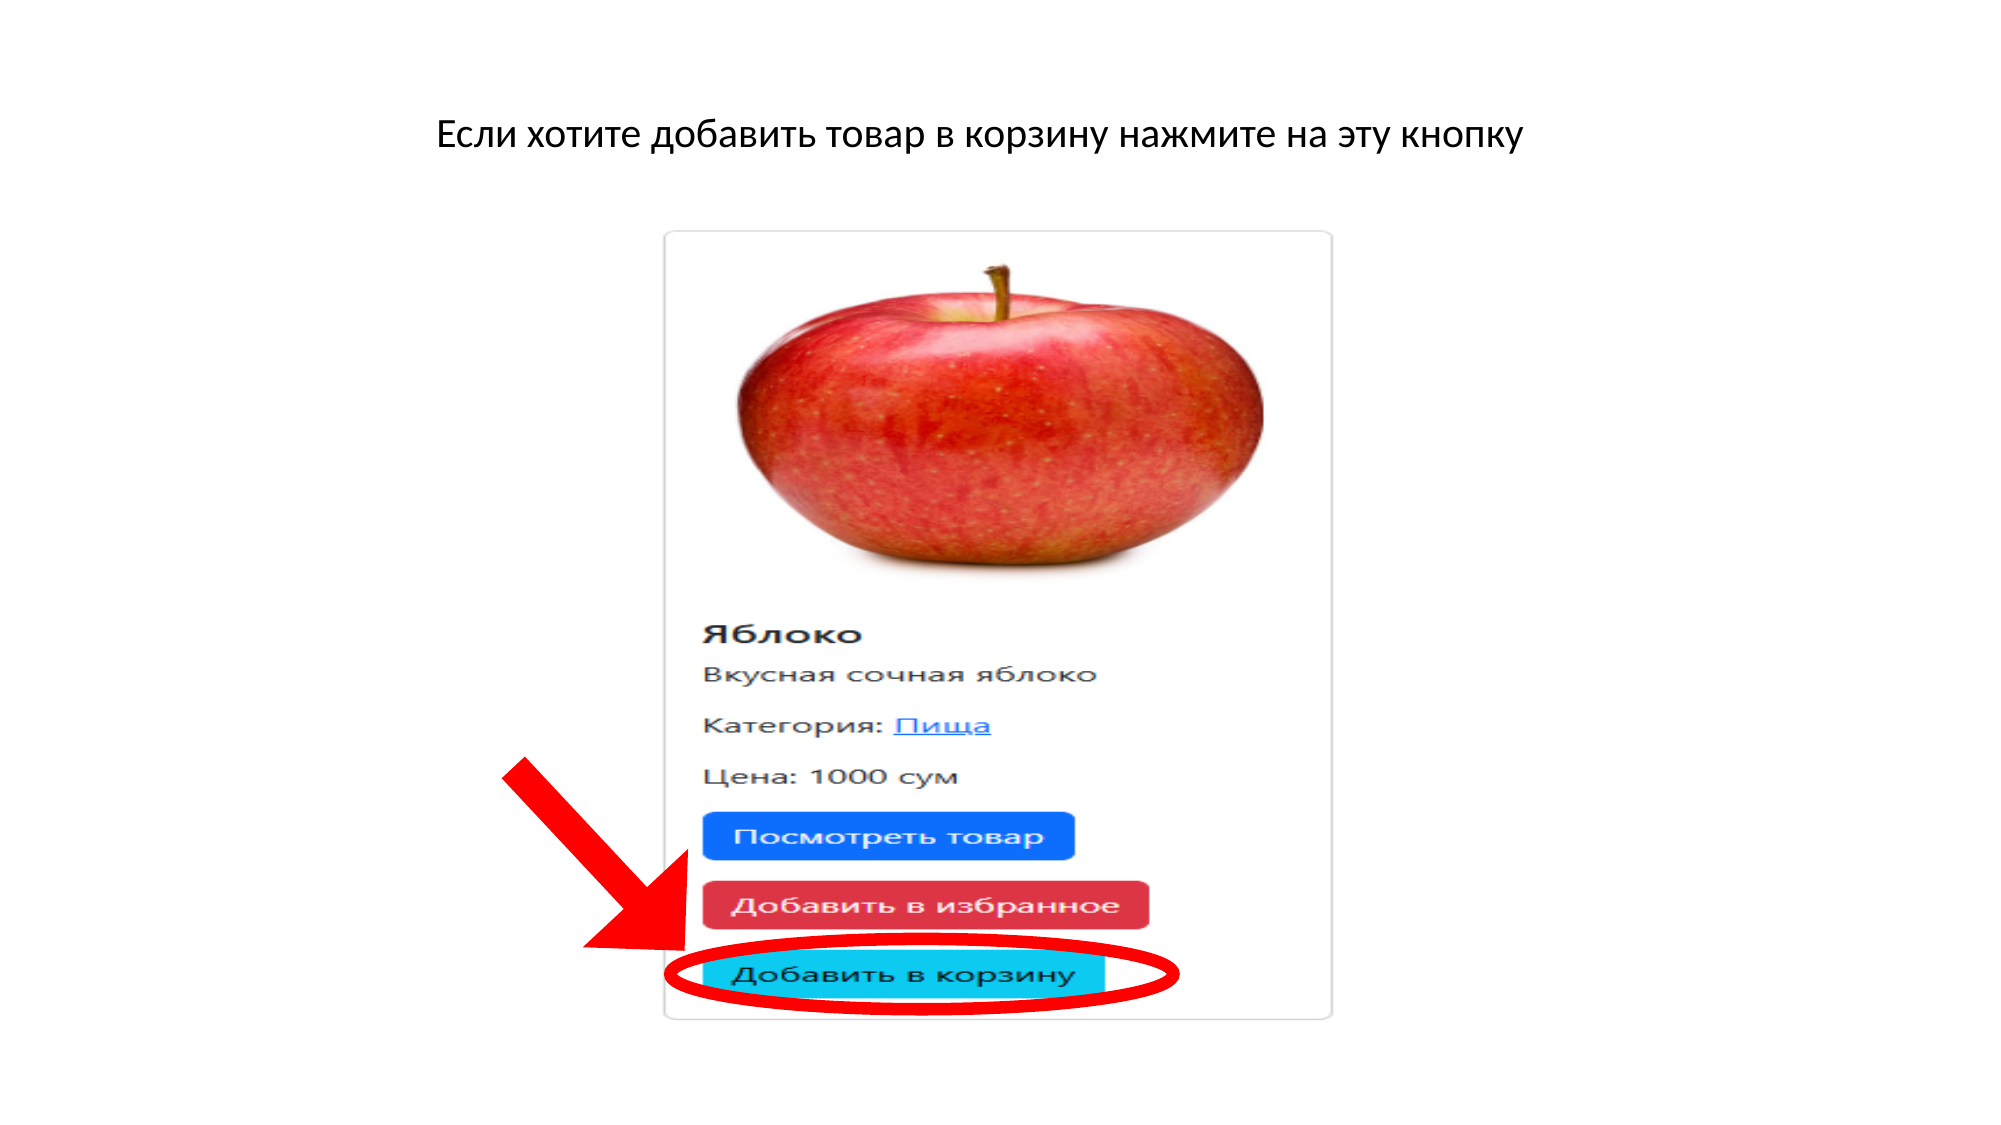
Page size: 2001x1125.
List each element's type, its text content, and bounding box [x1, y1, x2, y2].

text_box Если хотите добавить товар в корзину нажмите на эту кнопку [421, 98, 1540, 163]
picture [650, 210, 1350, 1033]
text_box [501, 756, 650, 950]
